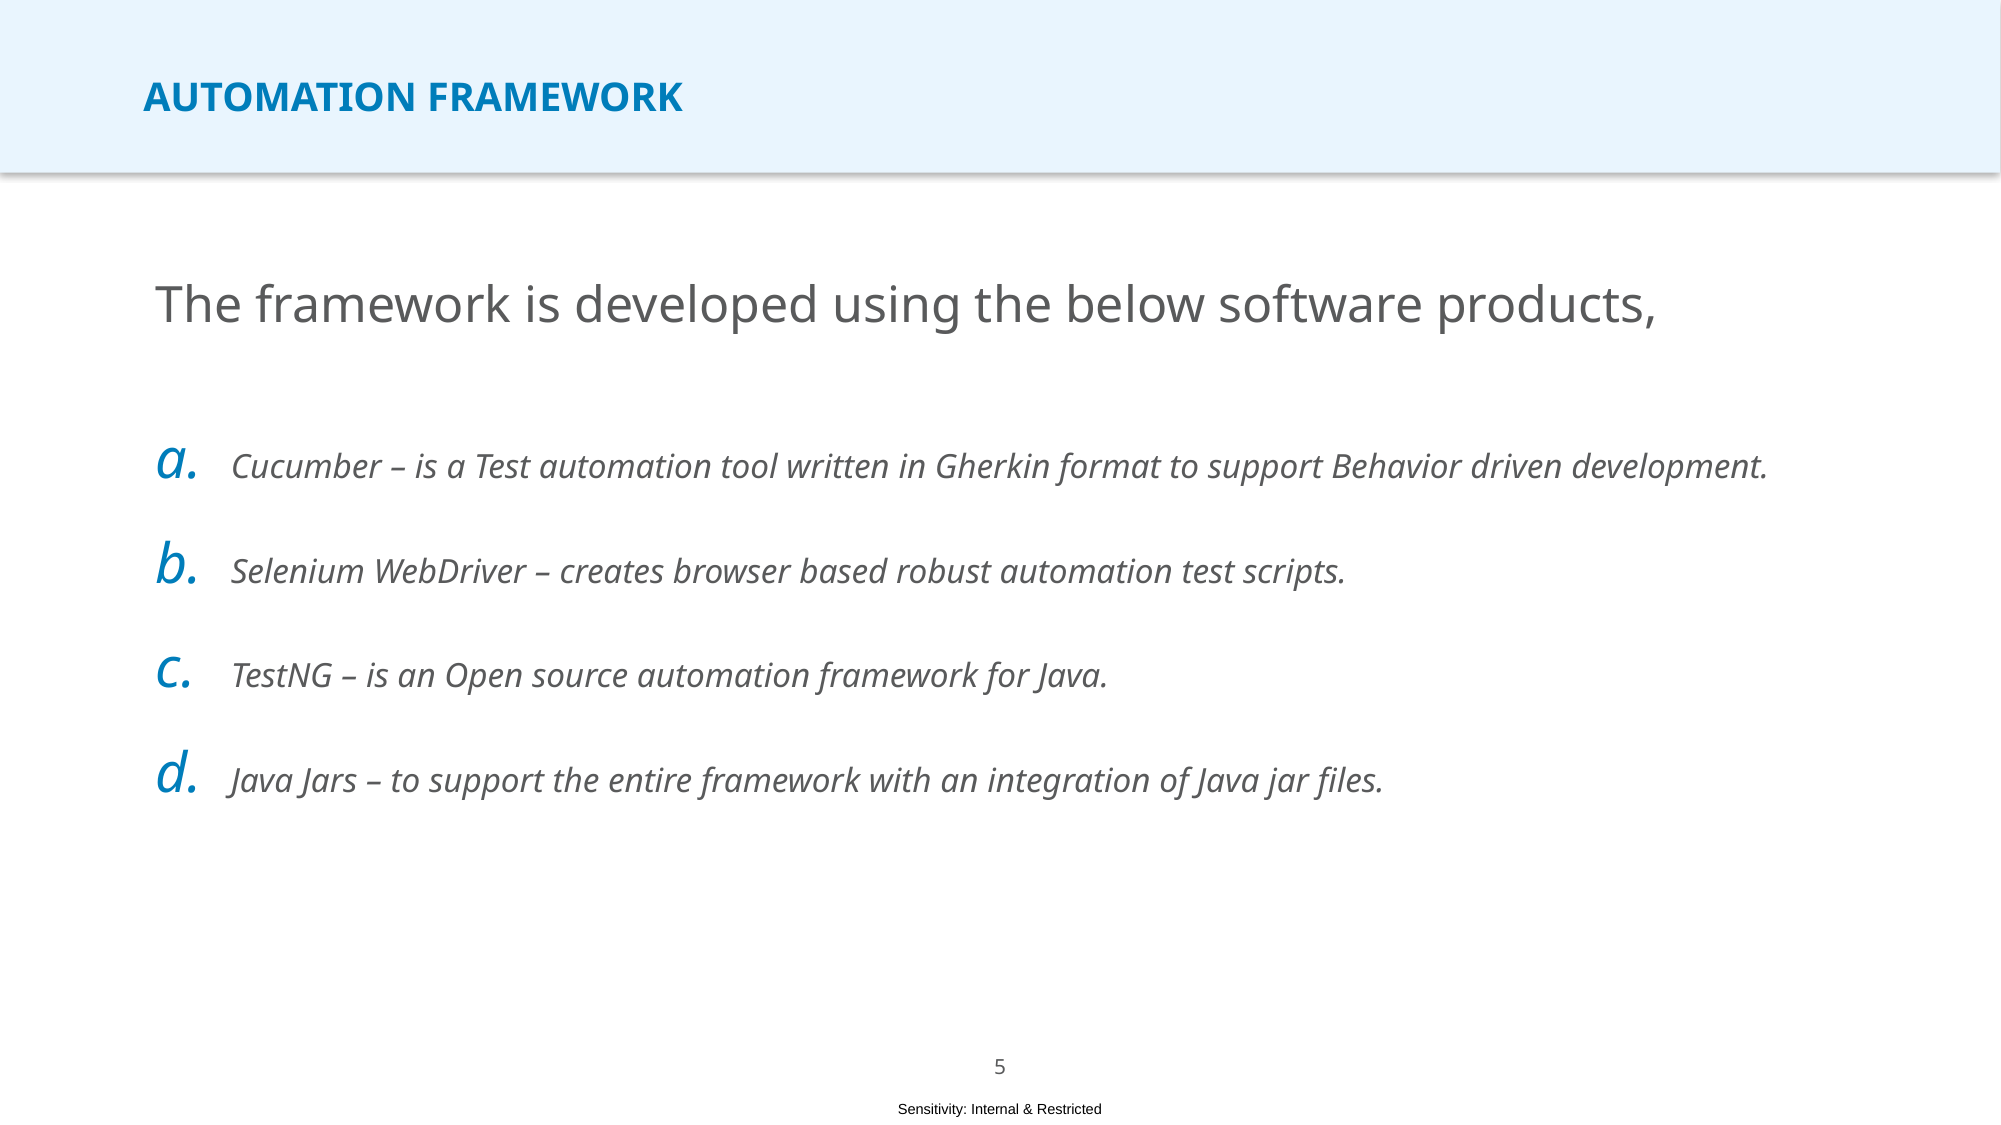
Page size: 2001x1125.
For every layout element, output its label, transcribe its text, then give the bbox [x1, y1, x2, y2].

slide_number 4 [943, 1054, 1057, 1082]
list The framework is developed using the below software products, Cucumber – is a Test automation tool written in Gherkin format to support Behavior driven development. Selenium WebDriver – creates browser based robust automation test scripts. TestNG – is an Open source automation framework for Java. Java Jars – to support the entire framework with an integration of Java jar files. [143, 220, 1893, 941]
title Automation Framework [143, 75, 1894, 126]
